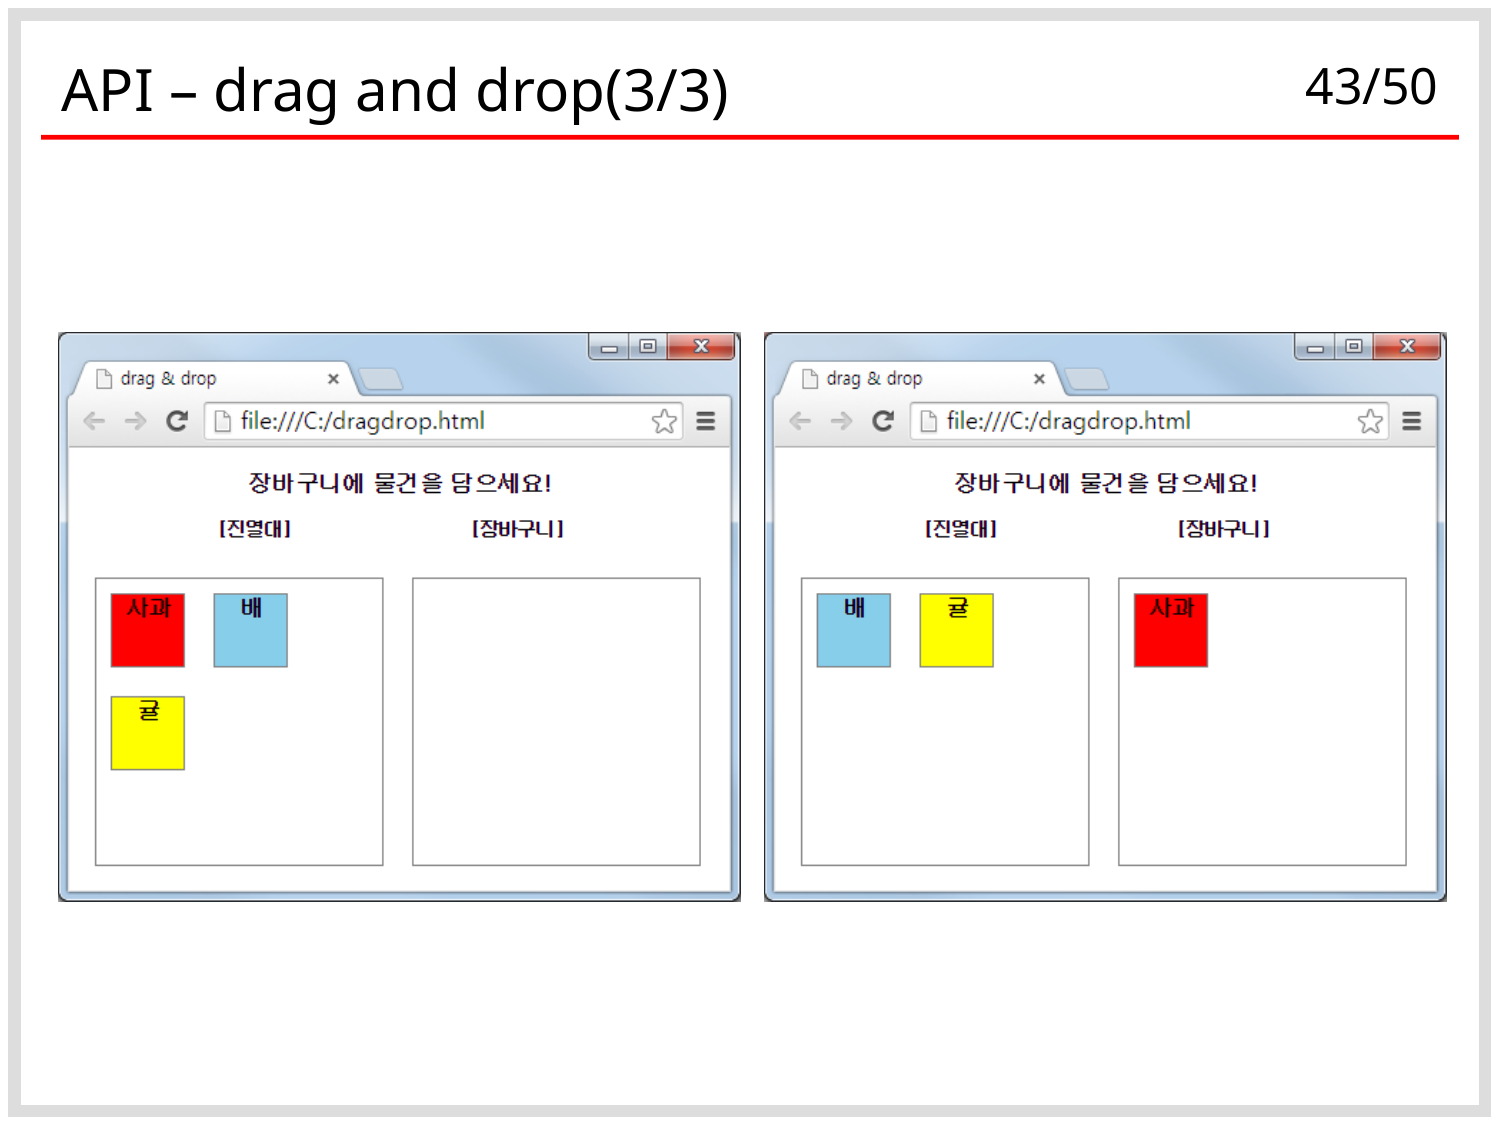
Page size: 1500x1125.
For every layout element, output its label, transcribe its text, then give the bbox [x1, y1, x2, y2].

picture [58, 331, 742, 902]
picture [764, 331, 1448, 902]
text_box [0, 0, 1500, 75]
title API – drag and drop(3/3) [46, 75, 1243, 131]
